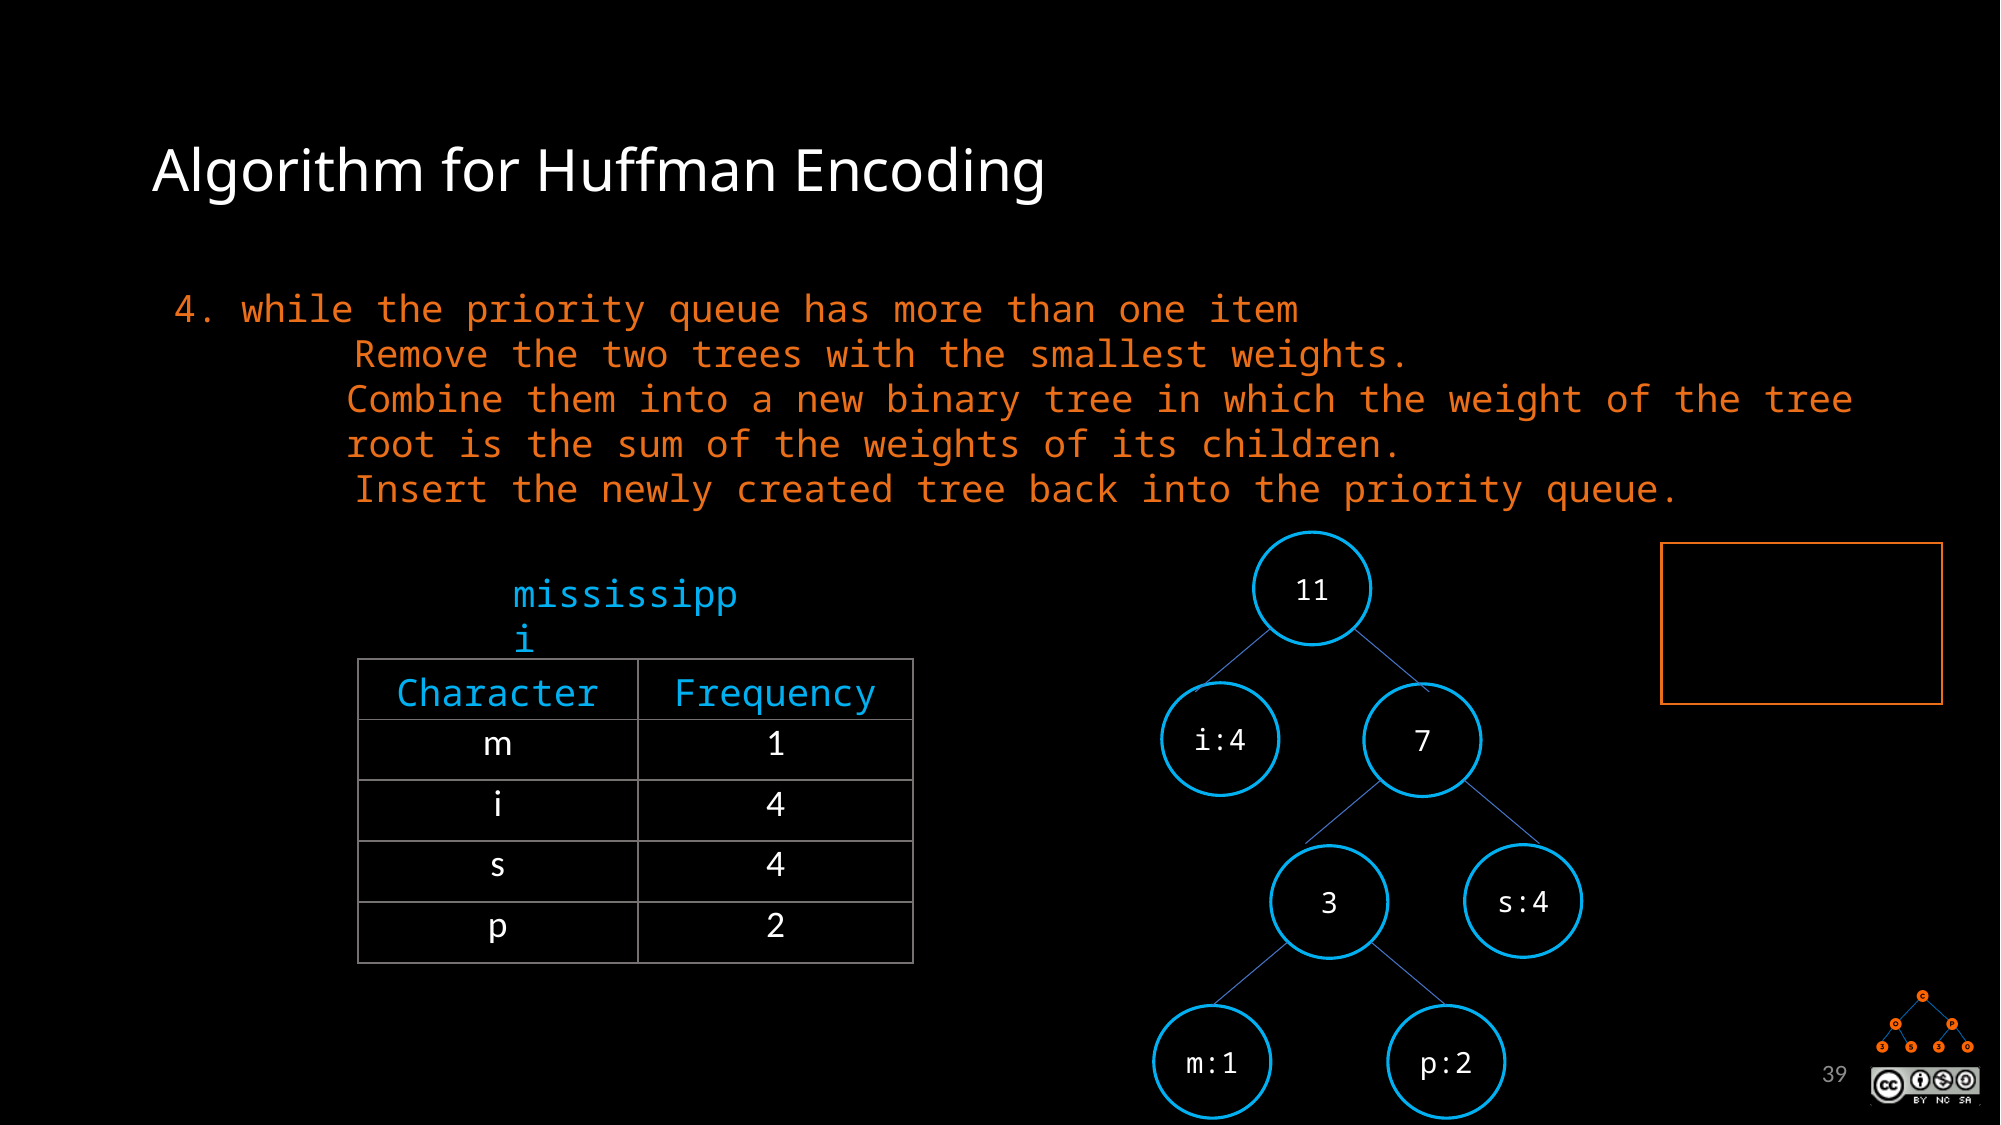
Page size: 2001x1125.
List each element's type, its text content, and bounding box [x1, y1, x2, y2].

title Algorithm for Huffman Encoding [137, 59, 1863, 278]
text_box mississippi [498, 562, 772, 658]
text_box 4. while the priority queue has more than one item Remove the two trees with the smallest weights. Combine them into a new binary tree in which the weight of the tree root is the sum of the weights of its children. Insert the newly created tree back into the priority queue. [158, 277, 1884, 585]
table_cell 4 [639, 842, 912, 901]
table_cell 2 [639, 903, 912, 962]
table_cell i [359, 781, 637, 840]
table_header Frequency [639, 660, 912, 719]
table_header Character [359, 660, 637, 719]
table_cell p [359, 903, 637, 962]
table_cell 1 [639, 720, 912, 779]
table_cell s [359, 842, 637, 901]
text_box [1856, 982, 1995, 1106]
table_cell m [359, 720, 637, 779]
table_cell 4 [639, 781, 912, 840]
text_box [1153, 532, 1943, 1119]
